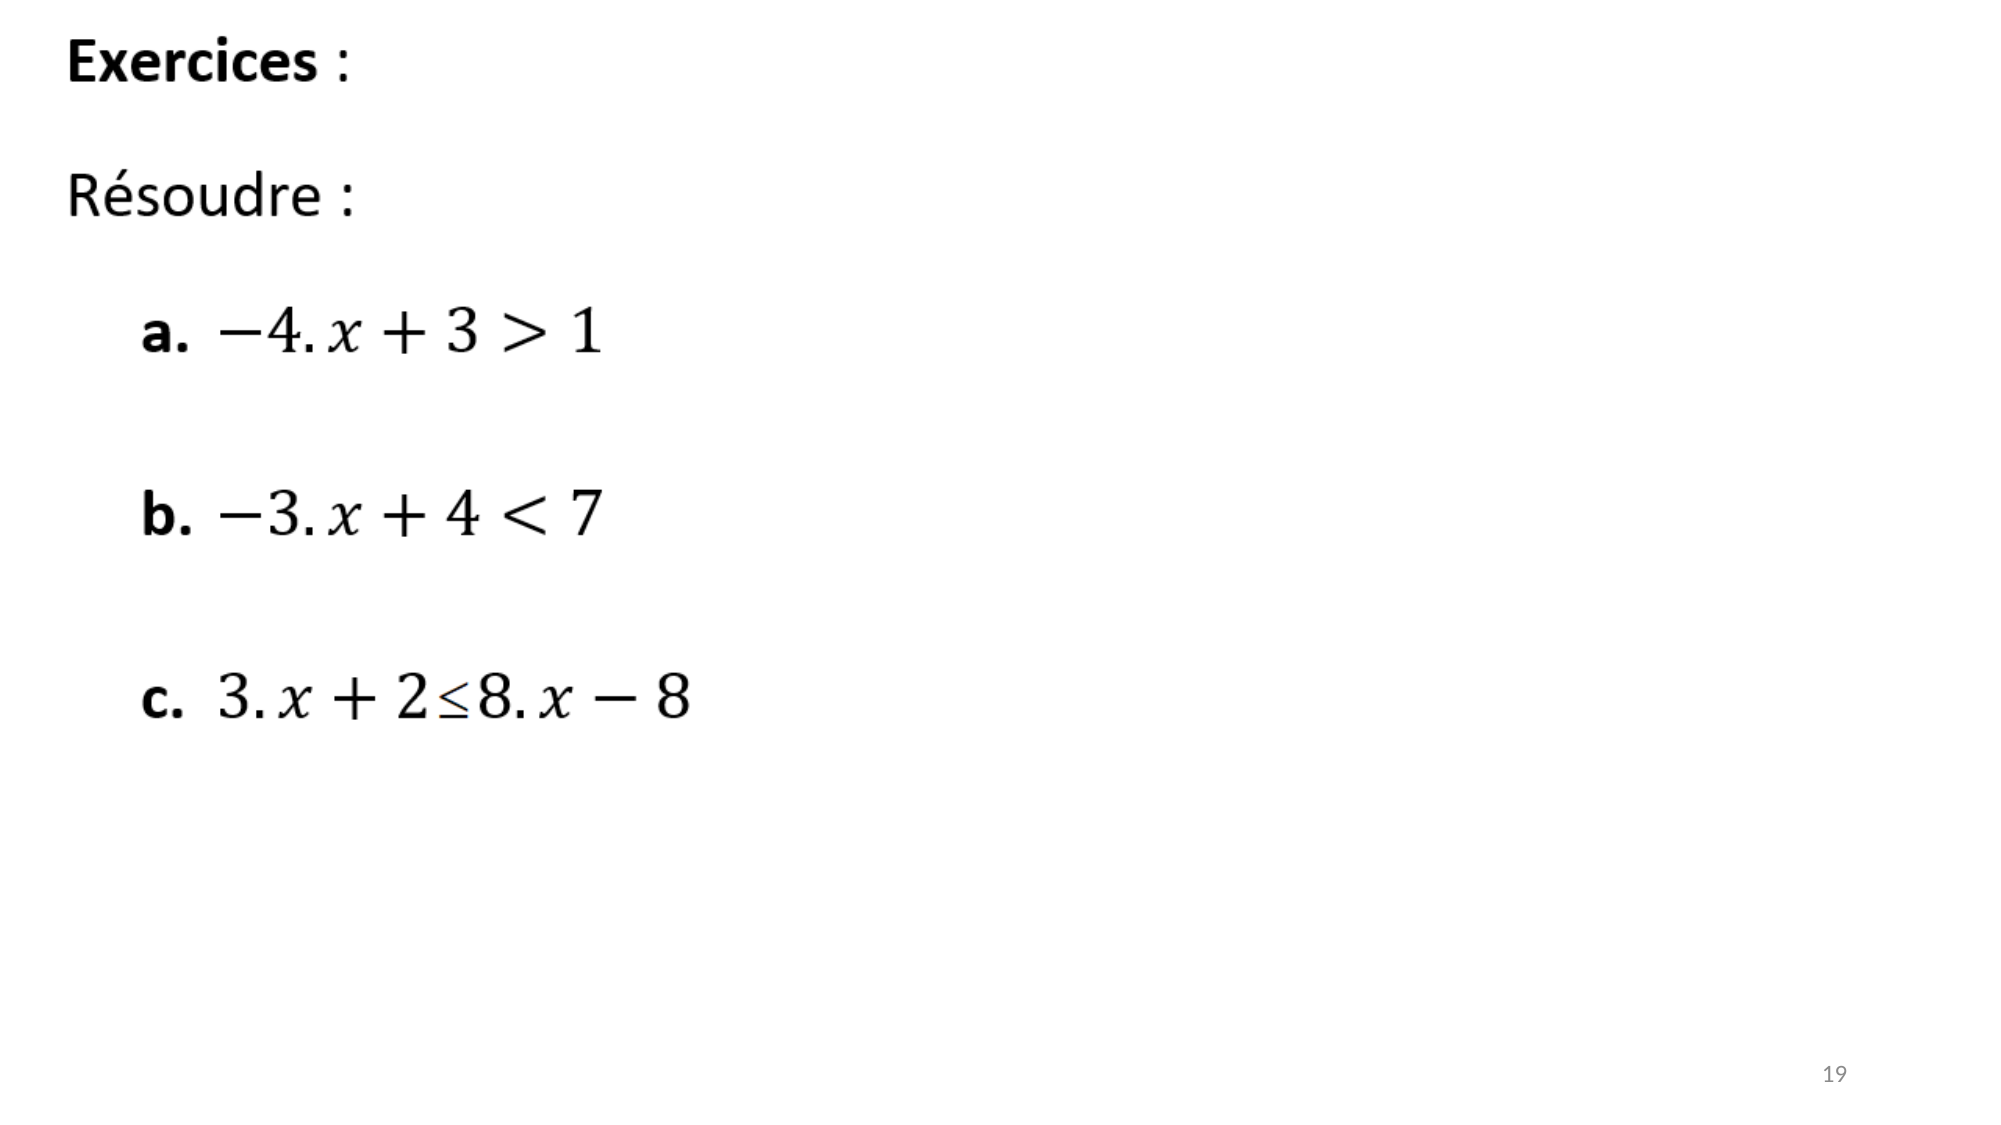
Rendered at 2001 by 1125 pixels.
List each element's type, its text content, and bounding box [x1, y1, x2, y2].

picture [46, 13, 710, 759]
slide_number 19 [1412, 1042, 1863, 1103]
